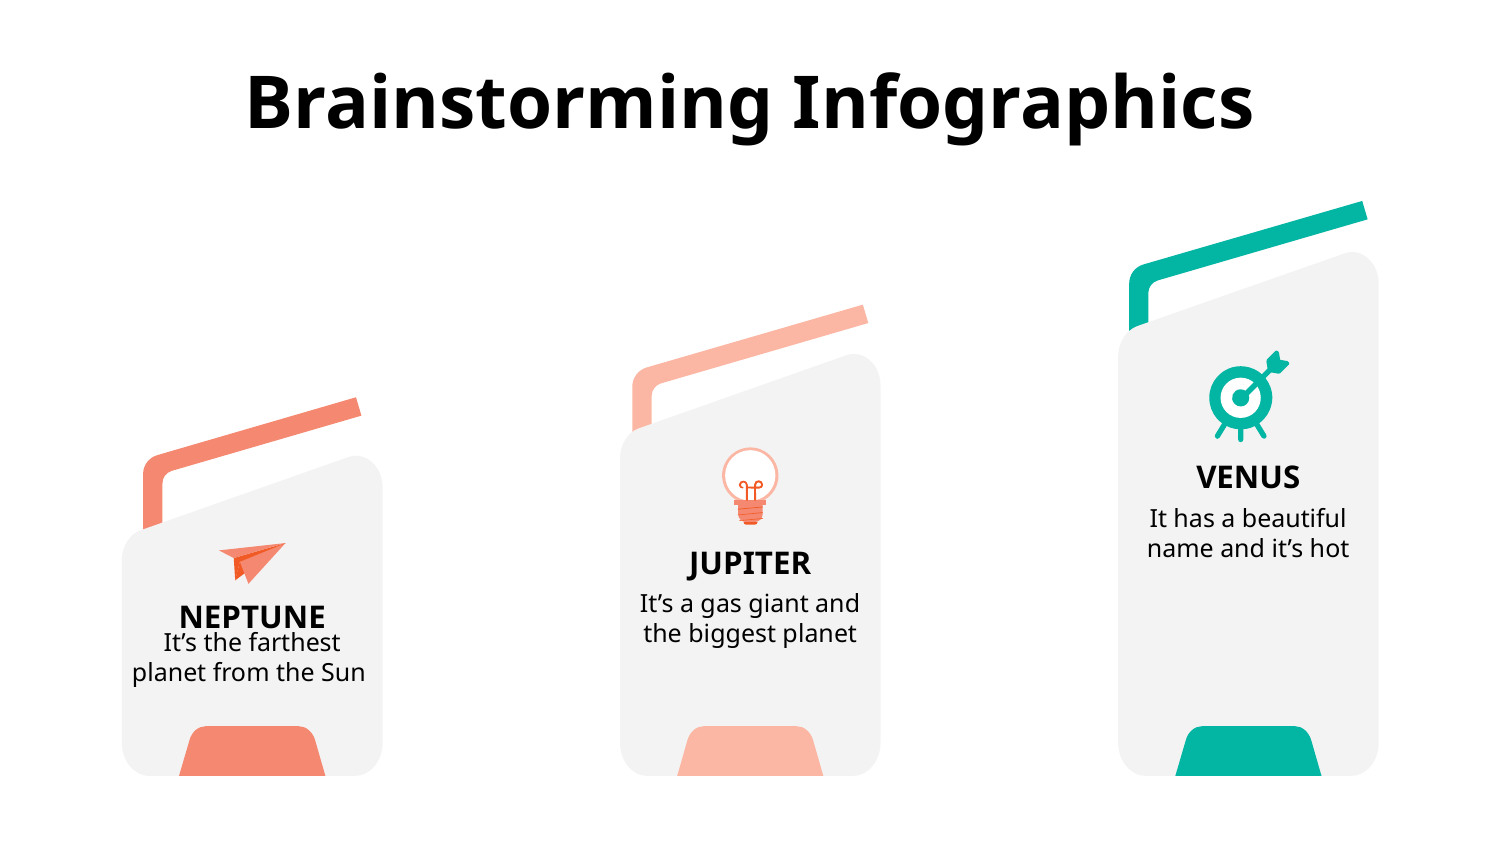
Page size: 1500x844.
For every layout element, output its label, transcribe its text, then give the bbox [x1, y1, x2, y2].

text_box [218, 542, 286, 585]
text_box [619, 669, 881, 777]
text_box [114, 588, 390, 716]
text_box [612, 533, 888, 662]
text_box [121, 396, 383, 587]
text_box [121, 724, 383, 777]
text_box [1110, 448, 1386, 576]
title Brainstorming Infographics [51, 54, 1449, 143]
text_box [719, 447, 781, 525]
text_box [619, 304, 881, 532]
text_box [1117, 200, 1379, 447]
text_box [1117, 585, 1379, 777]
